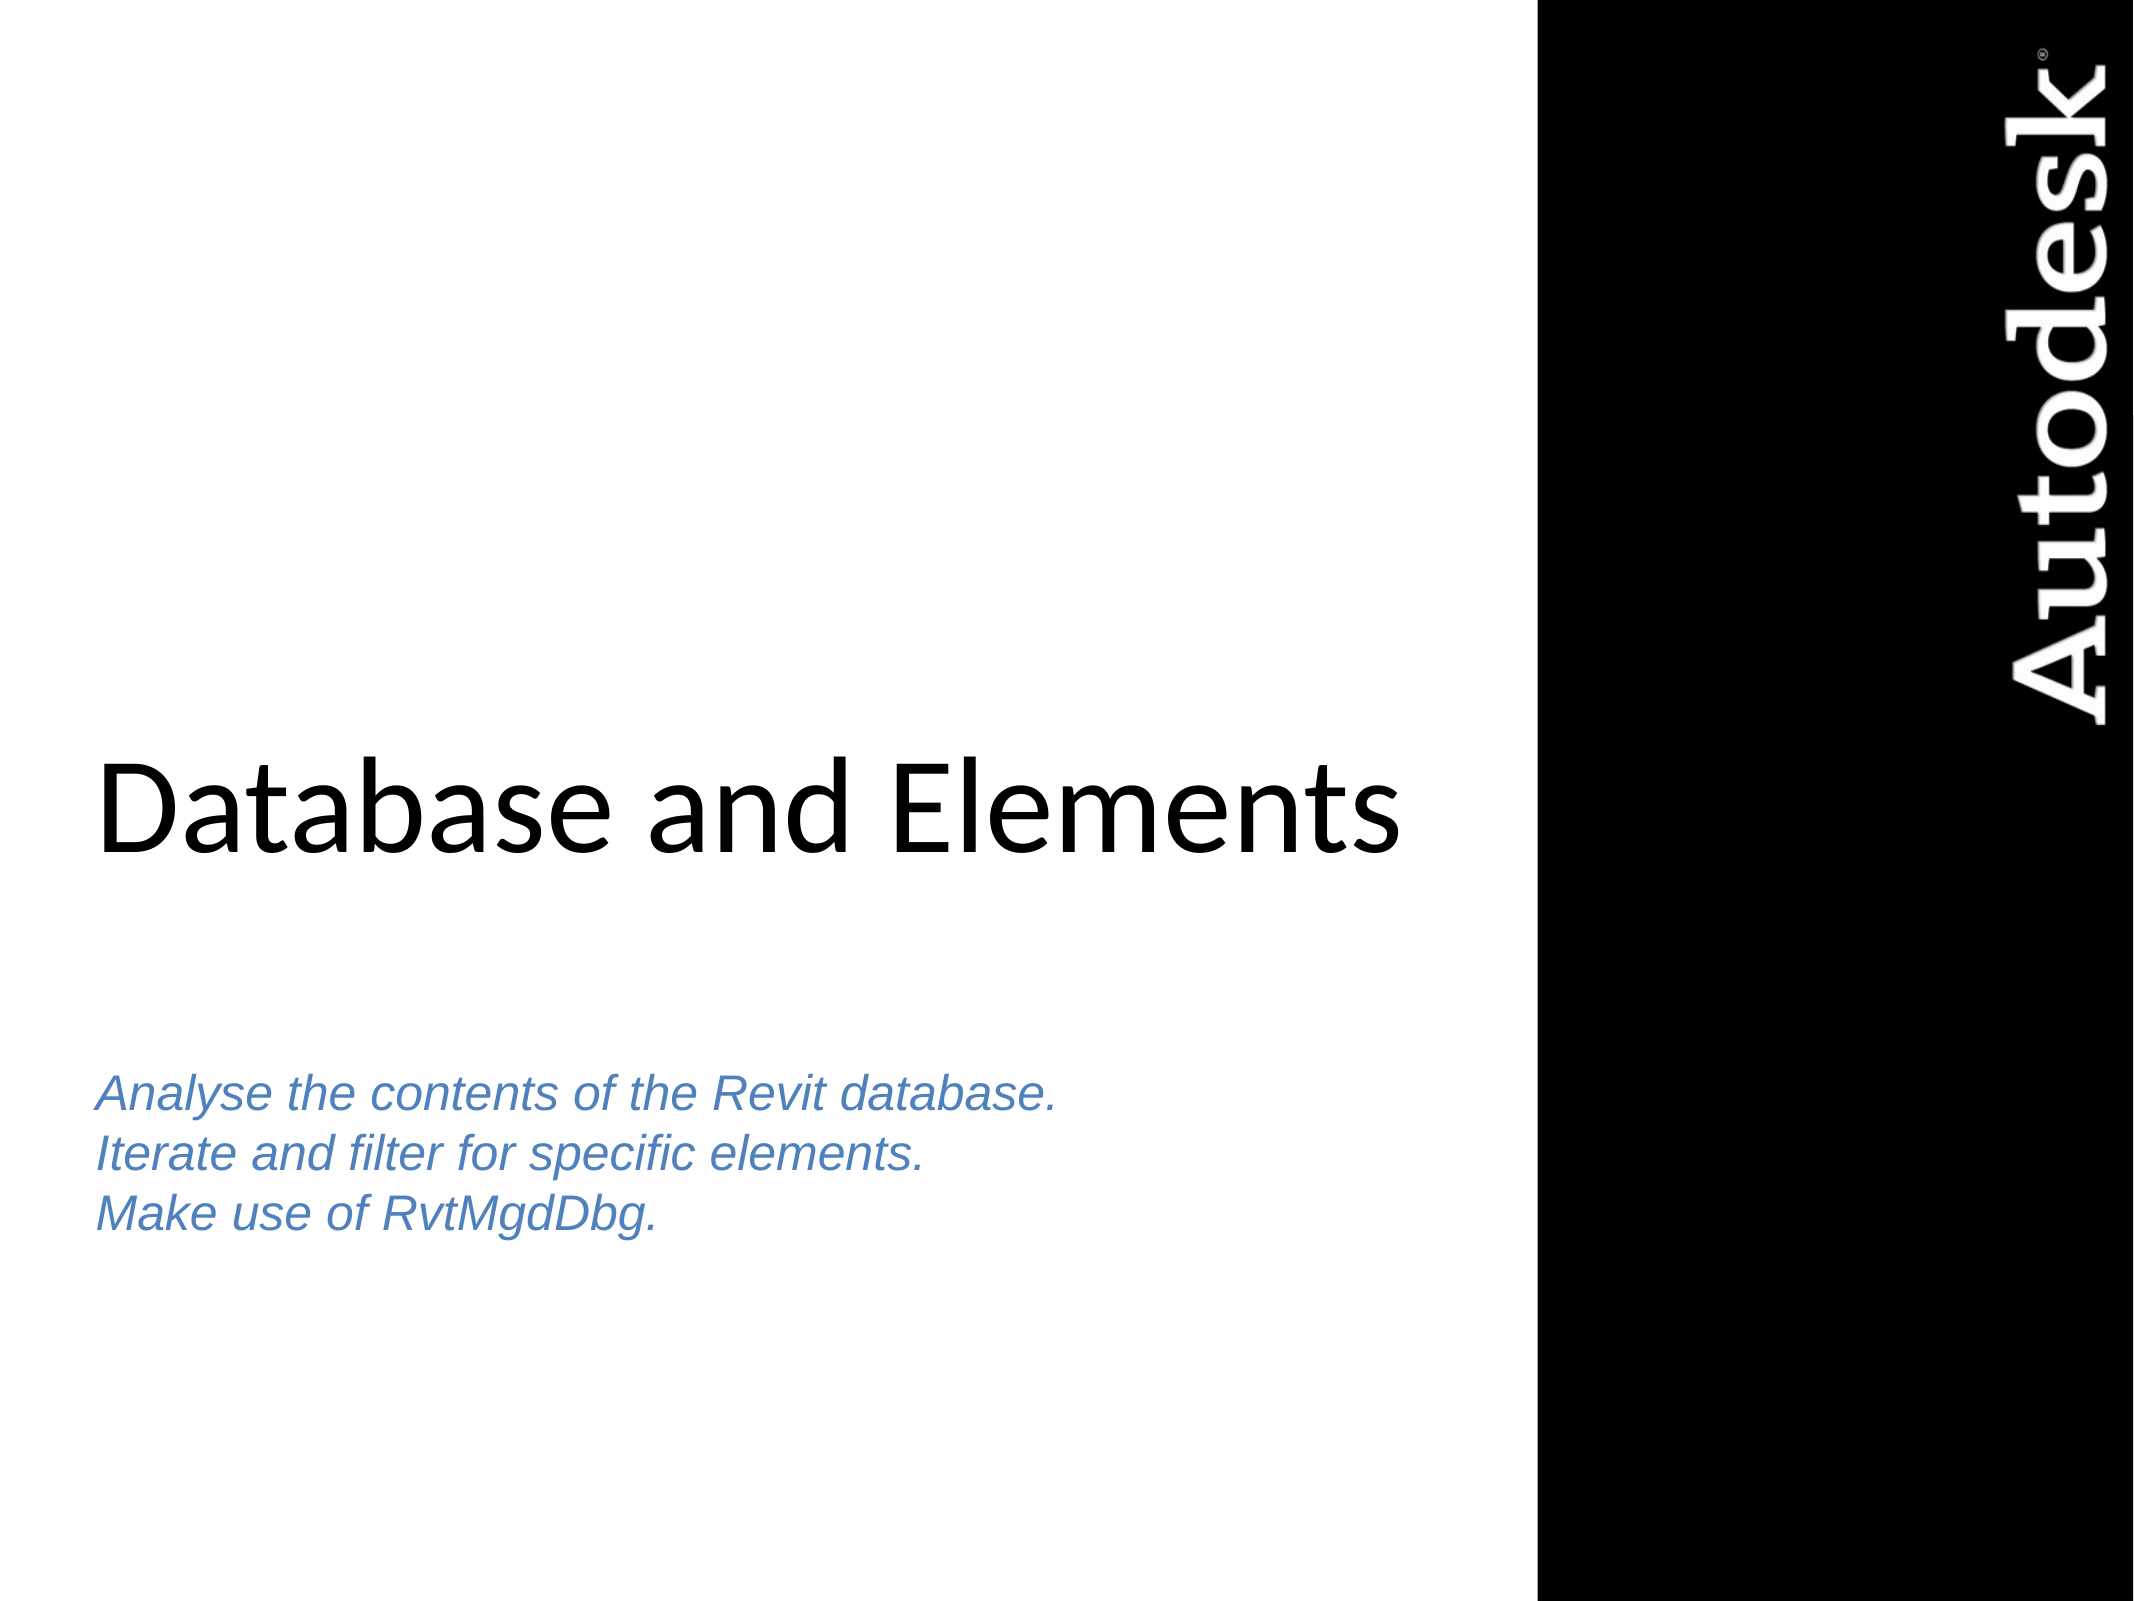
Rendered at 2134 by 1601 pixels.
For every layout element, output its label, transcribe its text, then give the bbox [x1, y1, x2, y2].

title Database and Elements [74, 703, 1427, 1050]
subtitle Analyse the contents of the Revit database. Iterate and filter for specific elements. Make use of RvtMgdDbg. [74, 1049, 1396, 1245]
picture [1537, 0, 2134, 1601]
